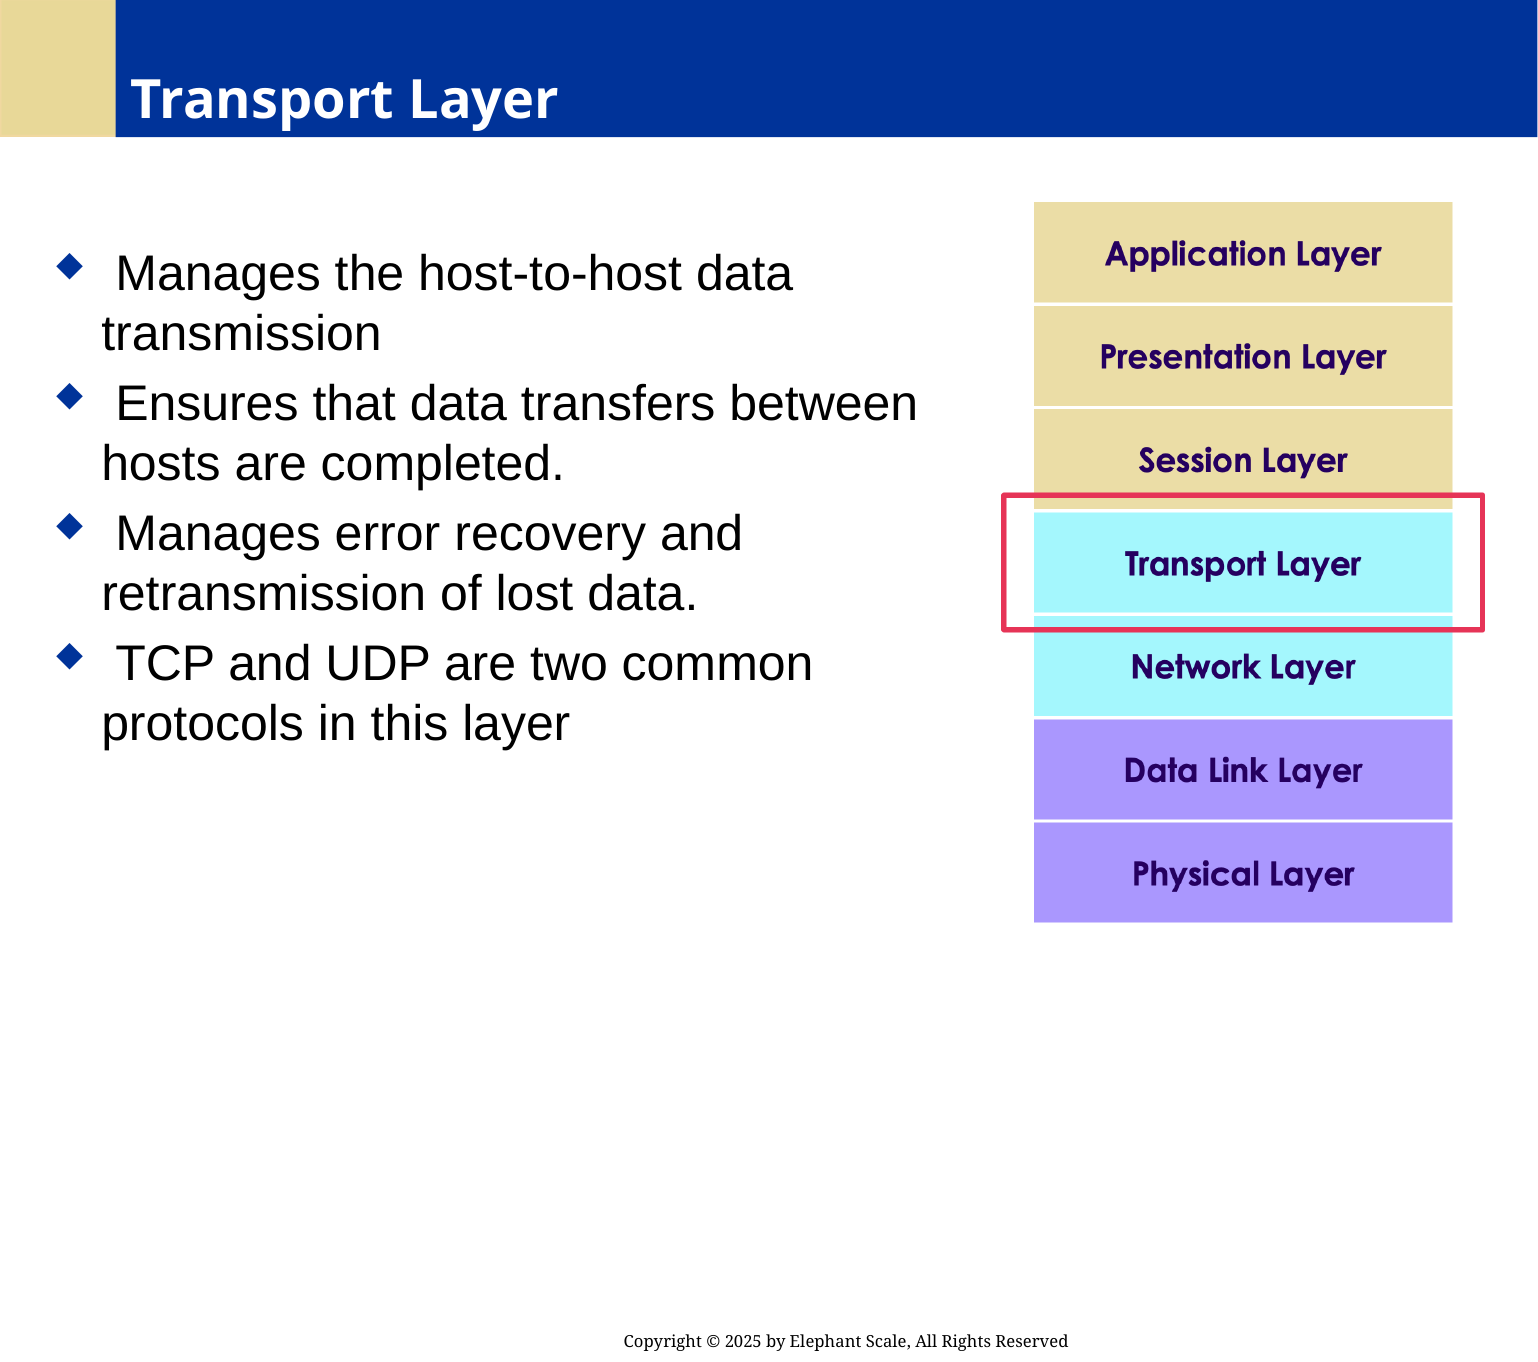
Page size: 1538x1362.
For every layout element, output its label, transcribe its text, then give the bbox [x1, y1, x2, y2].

list Manages the host-to-host data transmission Ensures that data transfers between hosts are completed. Manages error recovery and retransmission of lost data. TCP and UDP are two common protocols in this layer [38, 162, 1500, 1284]
text_box Copyright © 2025 by Elephant Scale, All Rights Reserved [608, 1322, 1085, 1358]
picture [0, 0, 115, 137]
title Transport Layer [115, 0, 1538, 138]
picture [1001, 202, 1486, 923]
